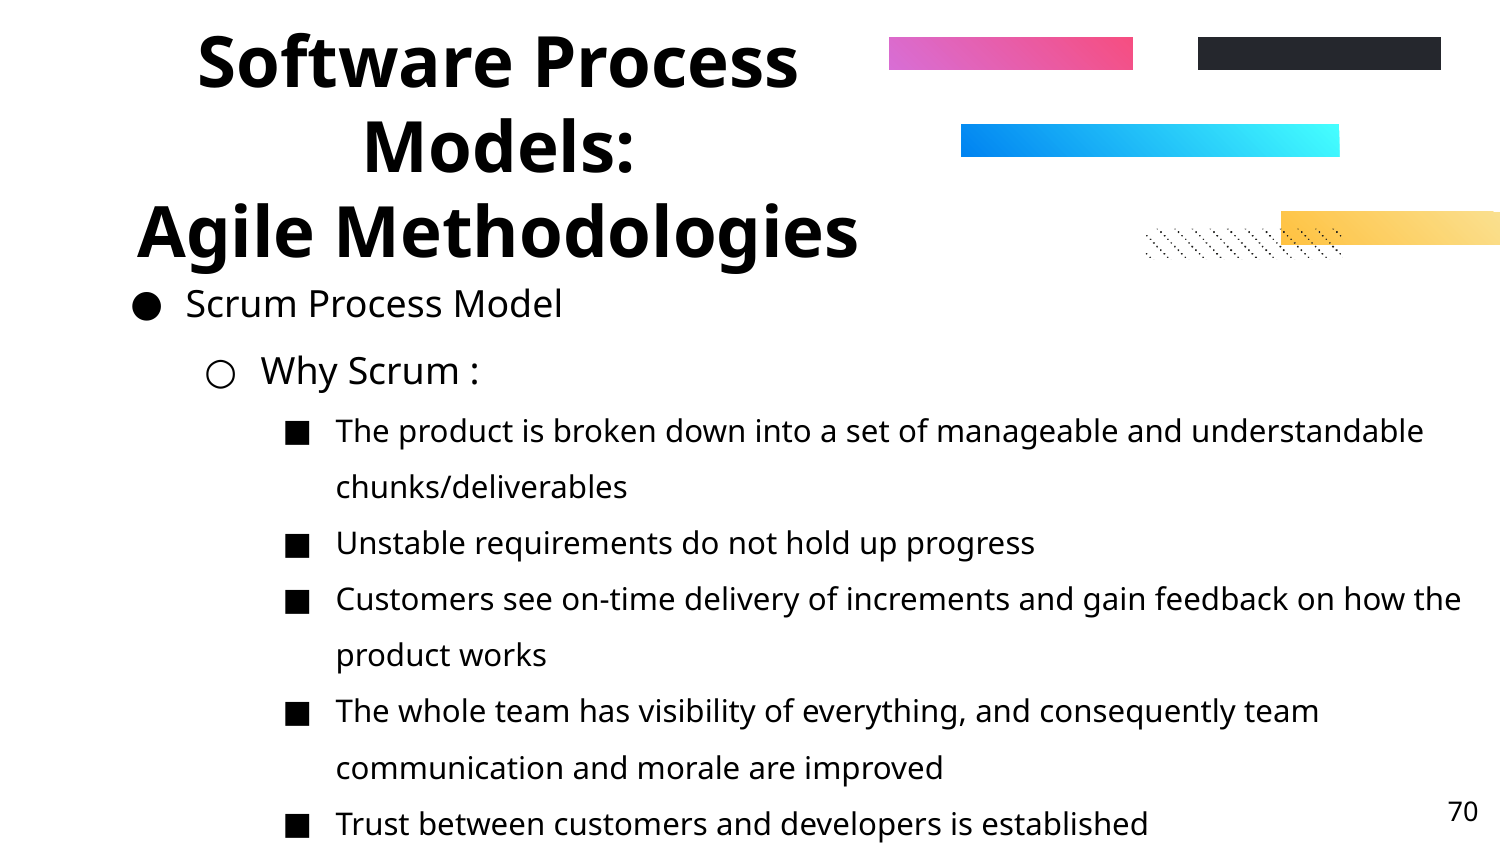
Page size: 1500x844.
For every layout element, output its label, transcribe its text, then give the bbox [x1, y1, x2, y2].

subtitle Scrum Process Model Why Scrum : The product is broken down into a set of manageable and understandable chunks/deliverables Unstable requirements do not hold up progress Customers see on-time delivery of increments and gain feedback on how the product works The whole team has visibility of everything, and consequently team communication and morale are improved Trust between customers and developers is established [95, 242, 1500, 739]
slide_number ‹#› [1403, 779, 1494, 844]
picture [1144, 228, 1343, 242]
title Software Process Models: Agile Methodologies [39, 37, 959, 251]
